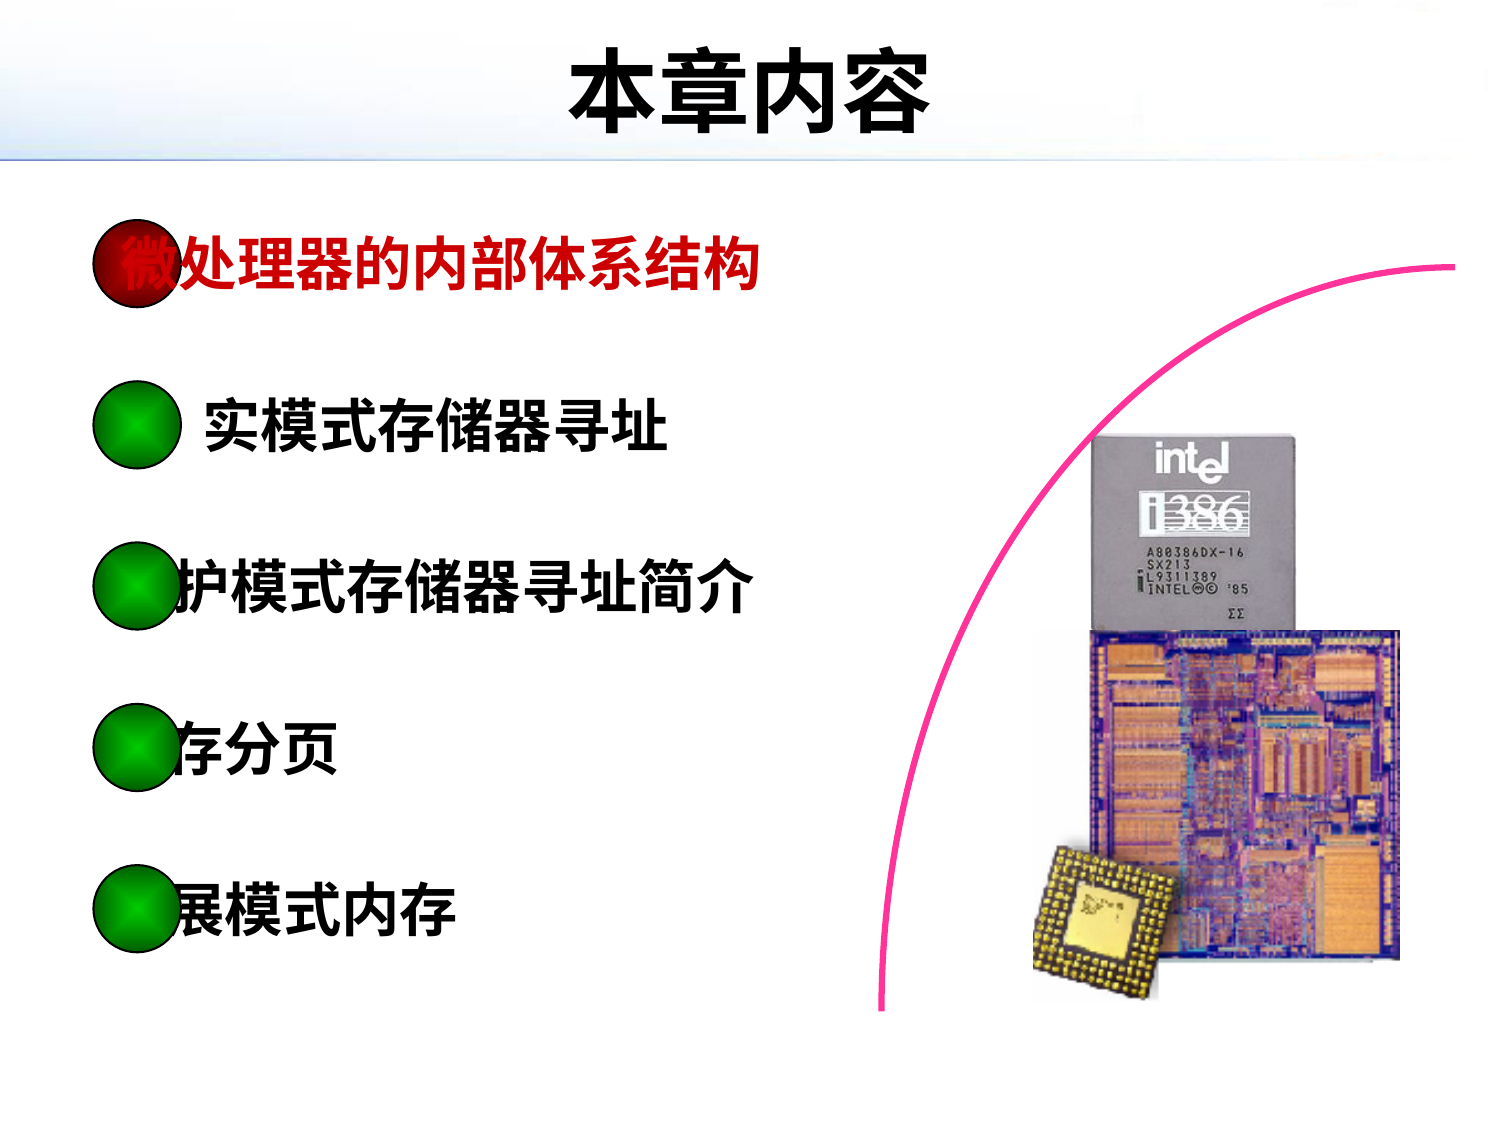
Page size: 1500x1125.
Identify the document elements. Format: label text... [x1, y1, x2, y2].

title 本章内容 [29, 31, 1471, 147]
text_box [93, 380, 802, 469]
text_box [93, 219, 870, 308]
text_box [881, 514, 1033, 1012]
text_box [93, 864, 564, 953]
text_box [93, 703, 446, 792]
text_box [93, 542, 863, 630]
text_box [1096, 267, 1456, 1012]
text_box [1033, 432, 1400, 1004]
picture [0, 0, 1500, 161]
